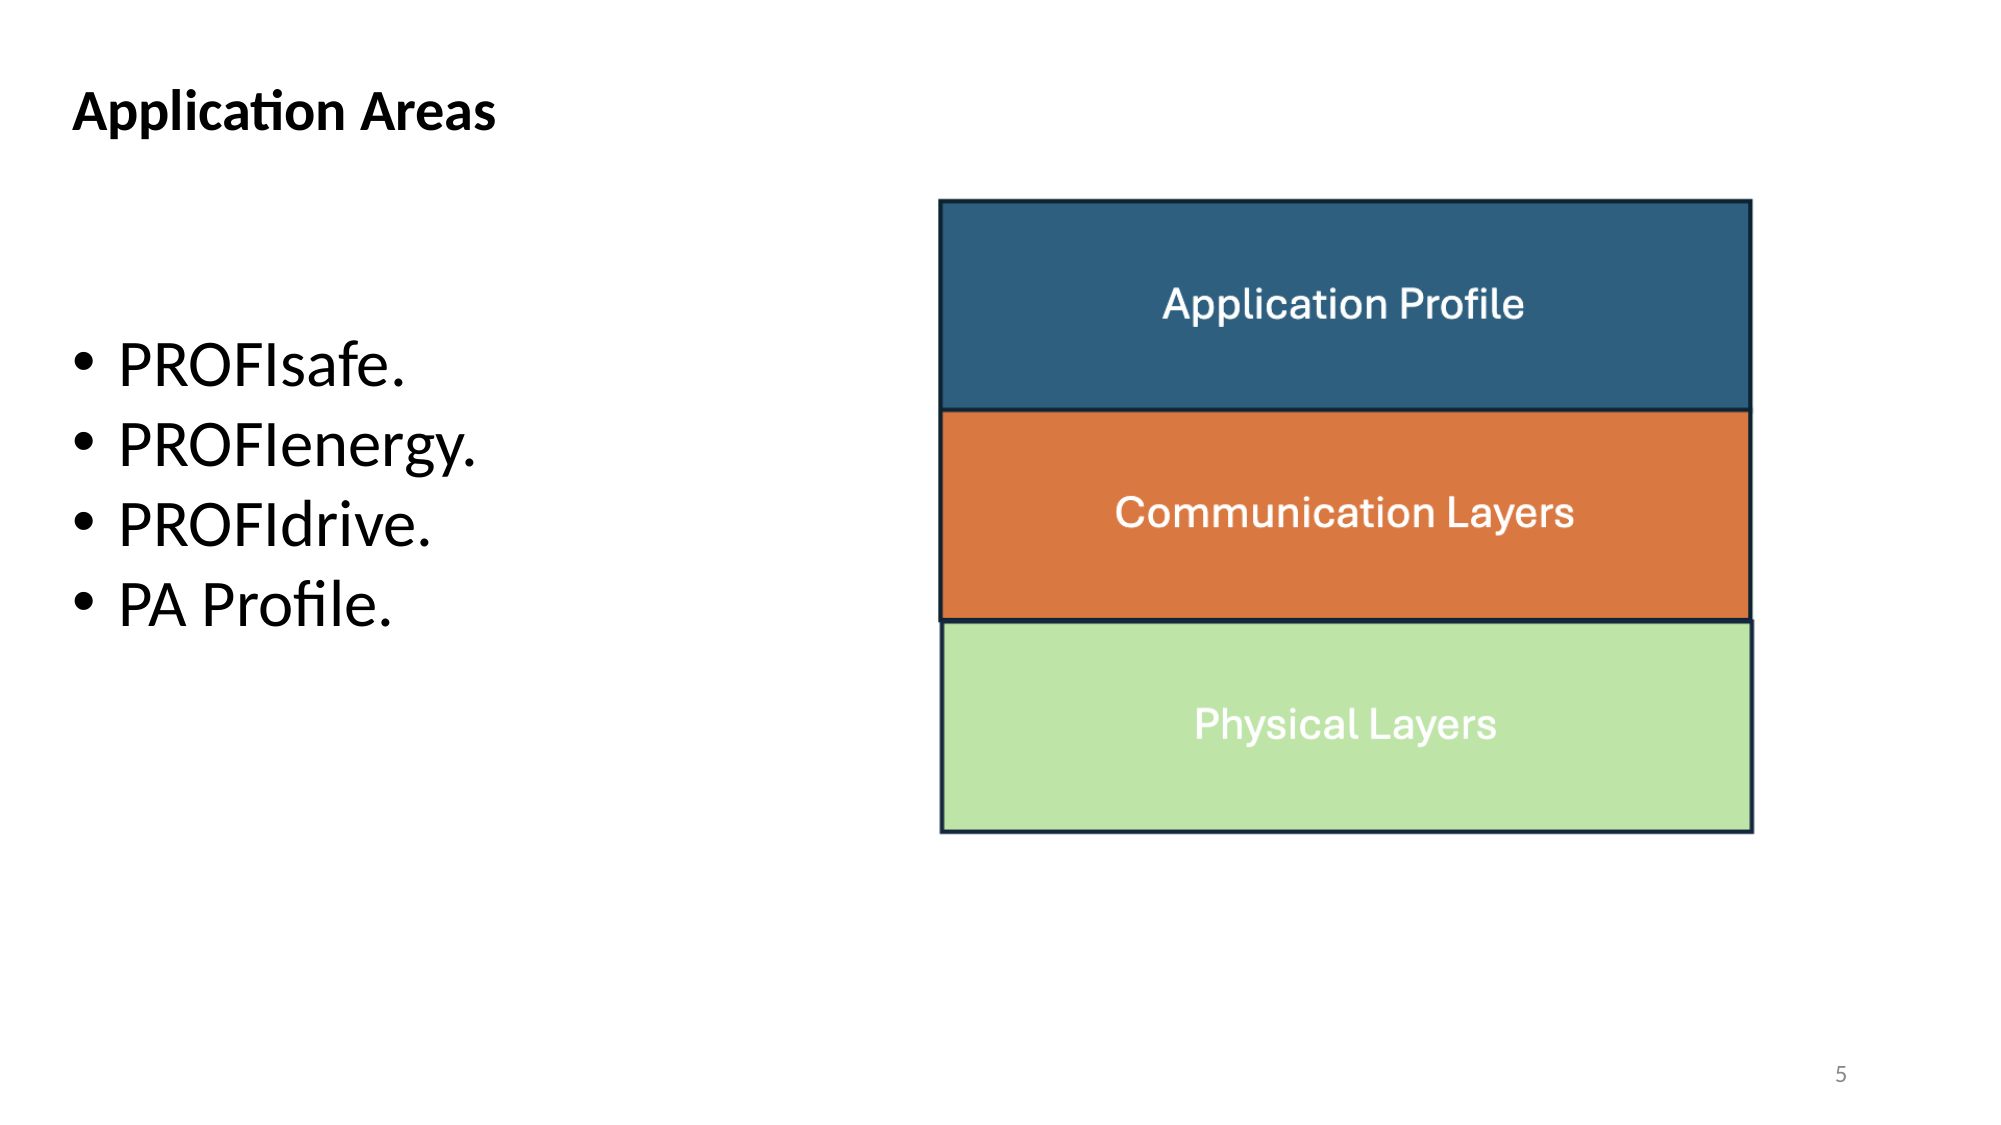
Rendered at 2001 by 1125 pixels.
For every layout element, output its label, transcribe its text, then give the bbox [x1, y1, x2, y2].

slide_number 5 [1412, 1042, 1863, 1103]
text_box PROFIsafe. PROFIenergy. PROFIdrive. PA Profile. [57, 312, 831, 648]
text_box Application Areas [57, 64, 965, 150]
picture [831, 107, 1988, 962]
